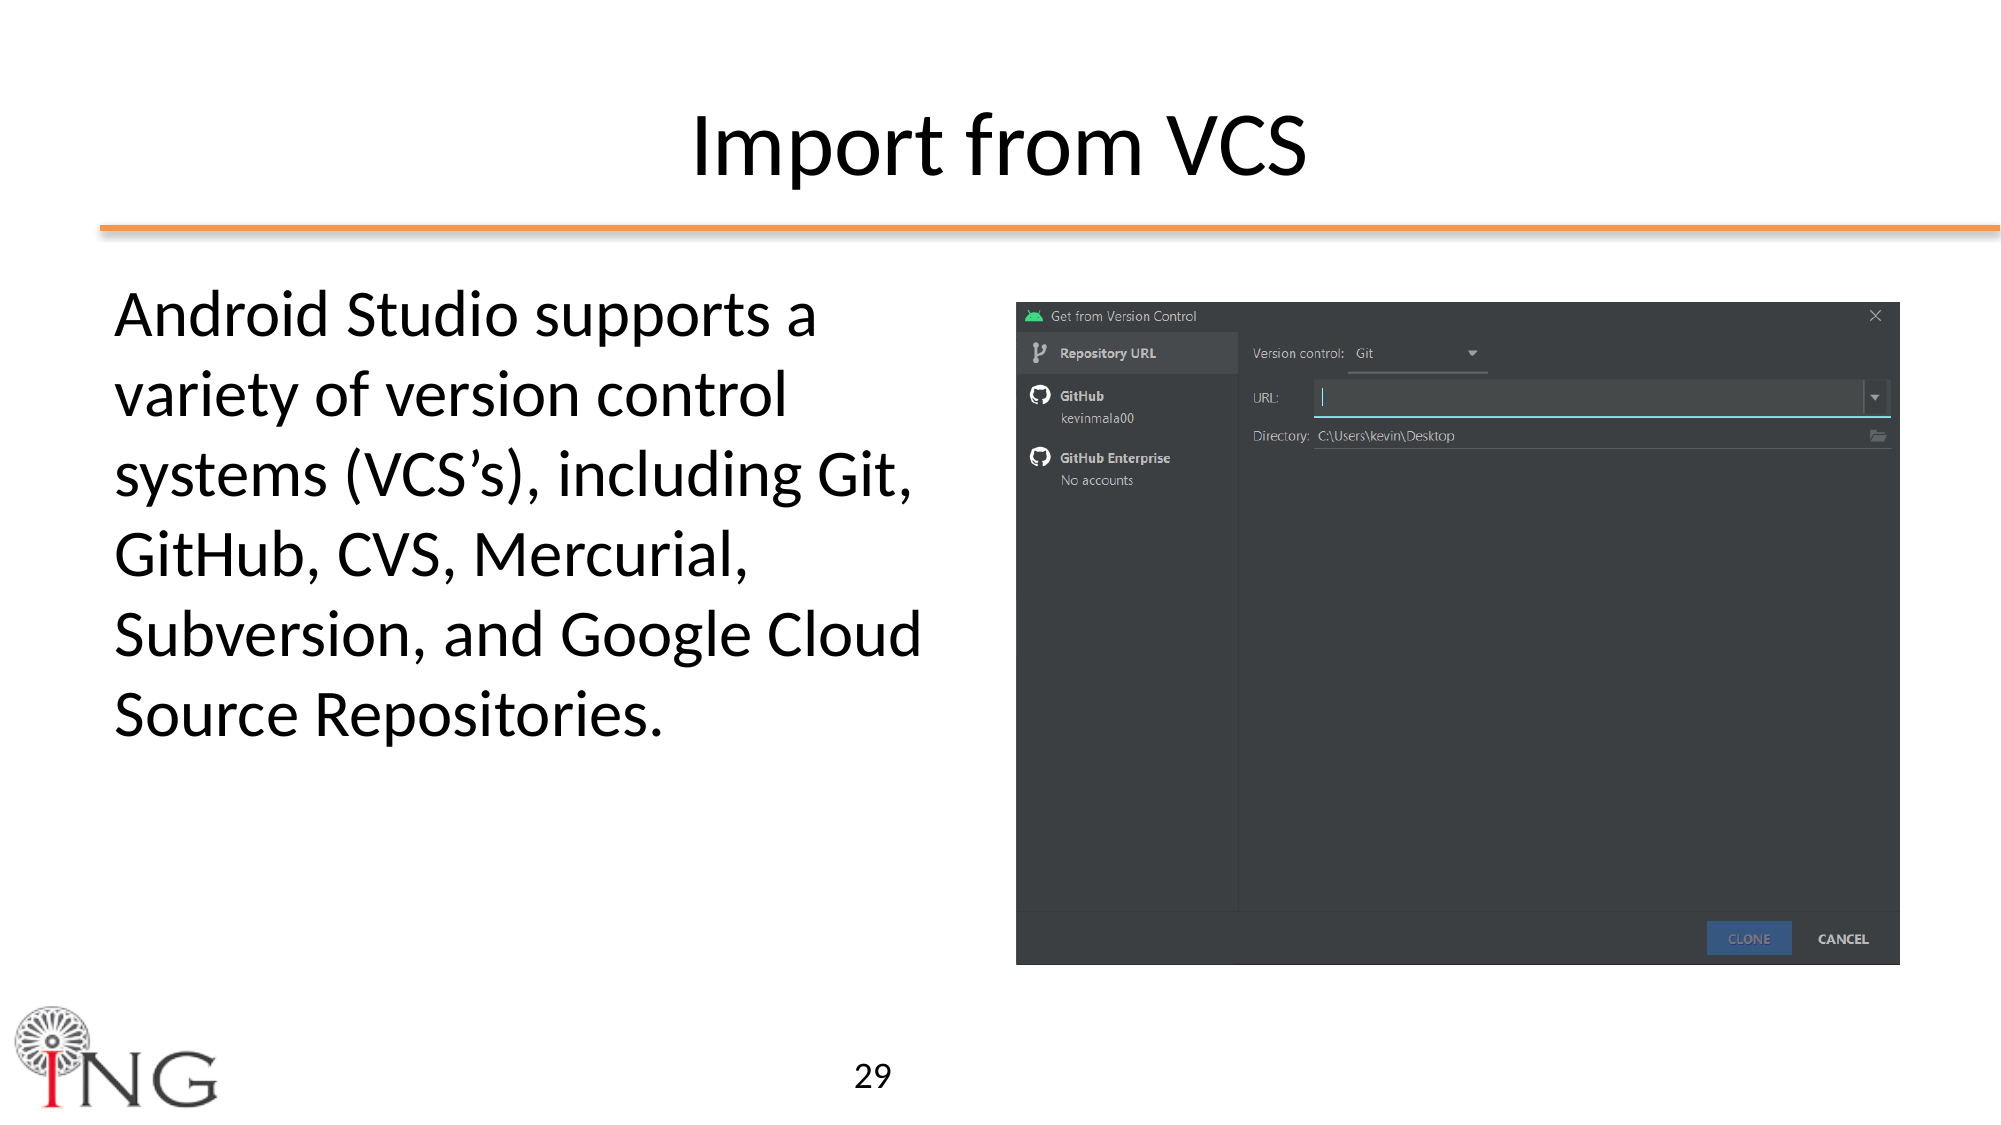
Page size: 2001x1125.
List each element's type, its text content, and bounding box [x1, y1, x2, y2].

title Import from VCS [99, 45, 1900, 233]
list Android Studio supports a variety of version control systems (VCS’s), including Git, GitHub, CVS, Mercurial, Subversion, and Google Cloud Source Repositories. [99, 262, 984, 1005]
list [1016, 302, 1901, 966]
picture [0, 987, 244, 1125]
slide_number 29 [839, 1043, 1900, 1104]
